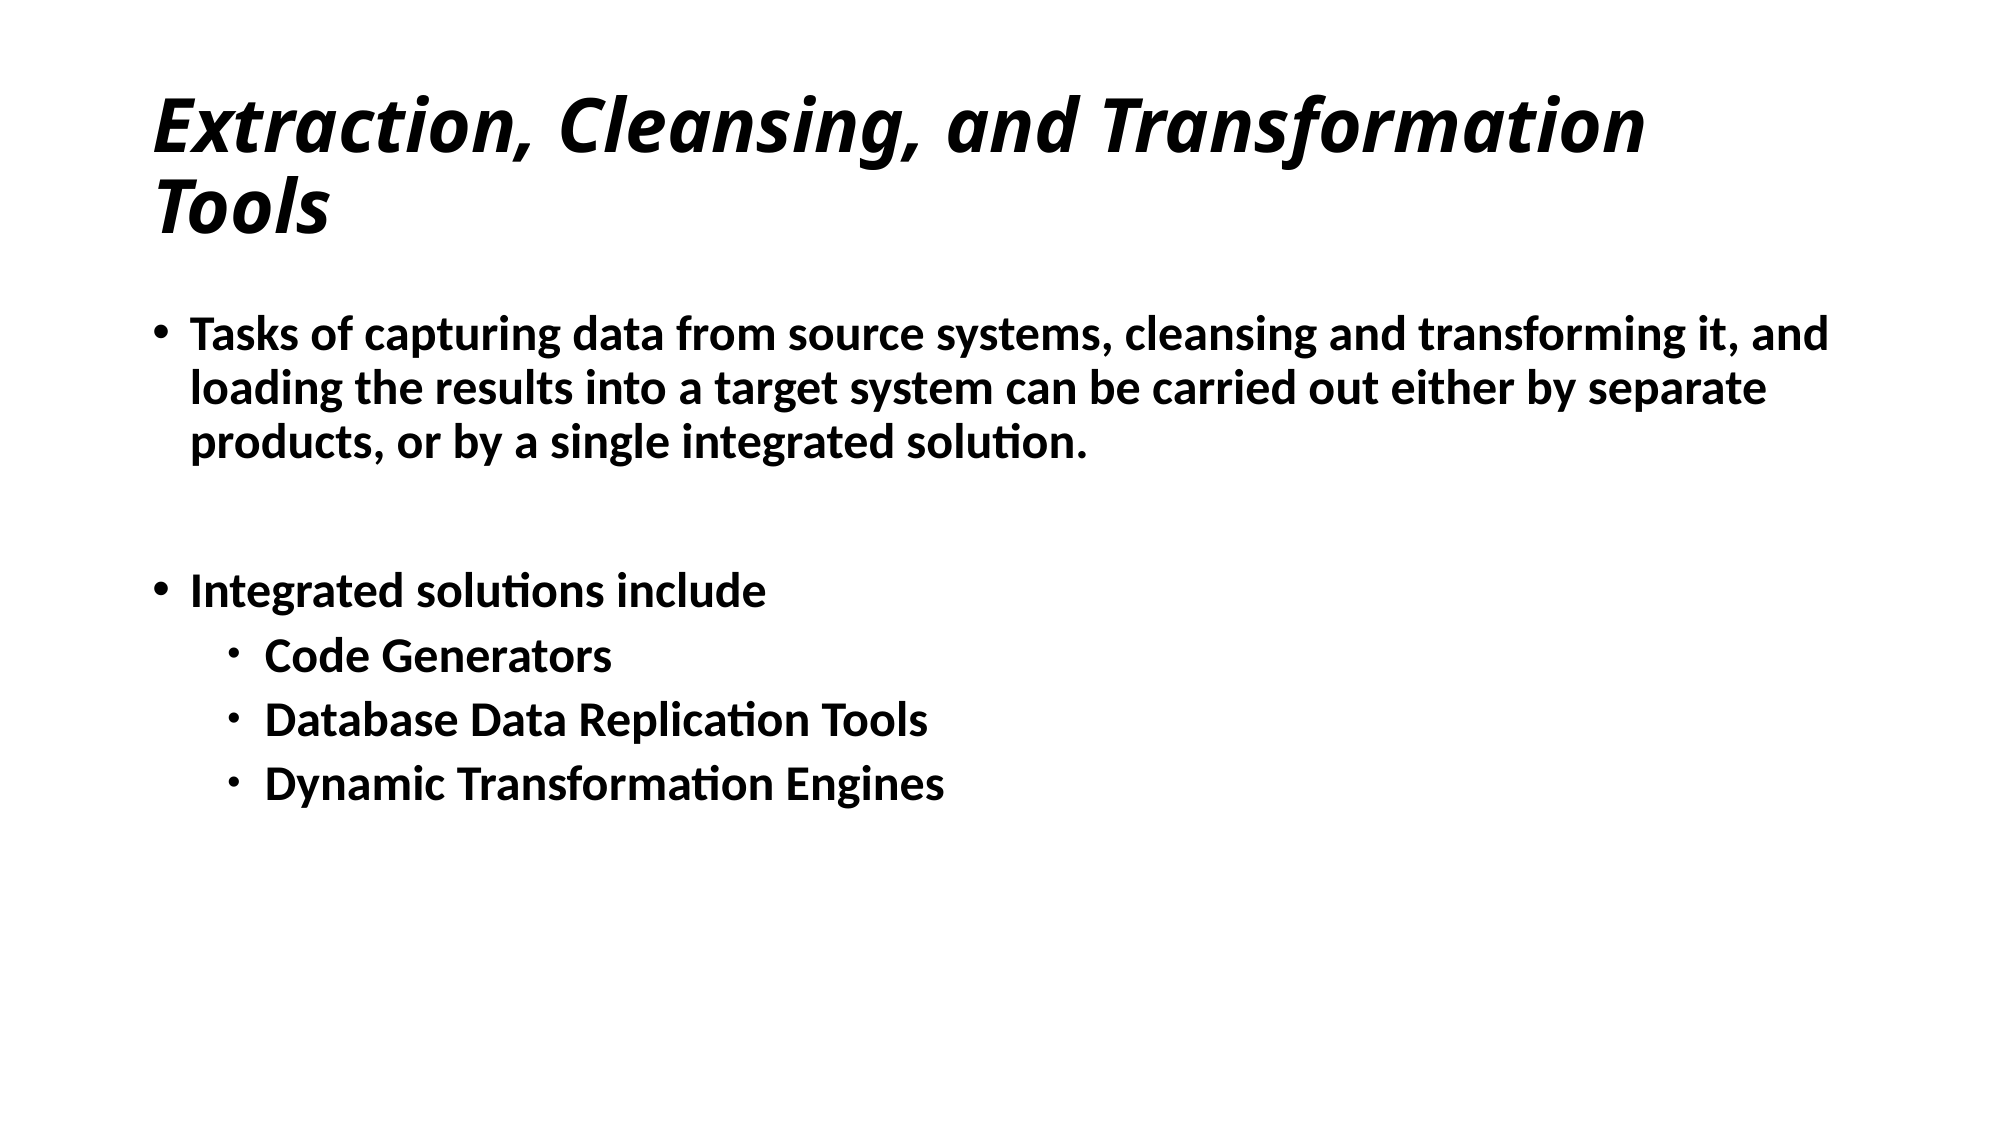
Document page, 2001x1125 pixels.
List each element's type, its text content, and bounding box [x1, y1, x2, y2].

list Tasks of capturing data from source systems, cleansing and transforming it, and loading the results into a target system can be carried out either by separate products, or by a single integrated solution. Integrated solutions include Code Generators Database Data Replication Tools Dynamic Transformation Engines [137, 299, 1863, 1014]
title Extraction, Cleansing, and Transformation Tools [137, 59, 1863, 278]
